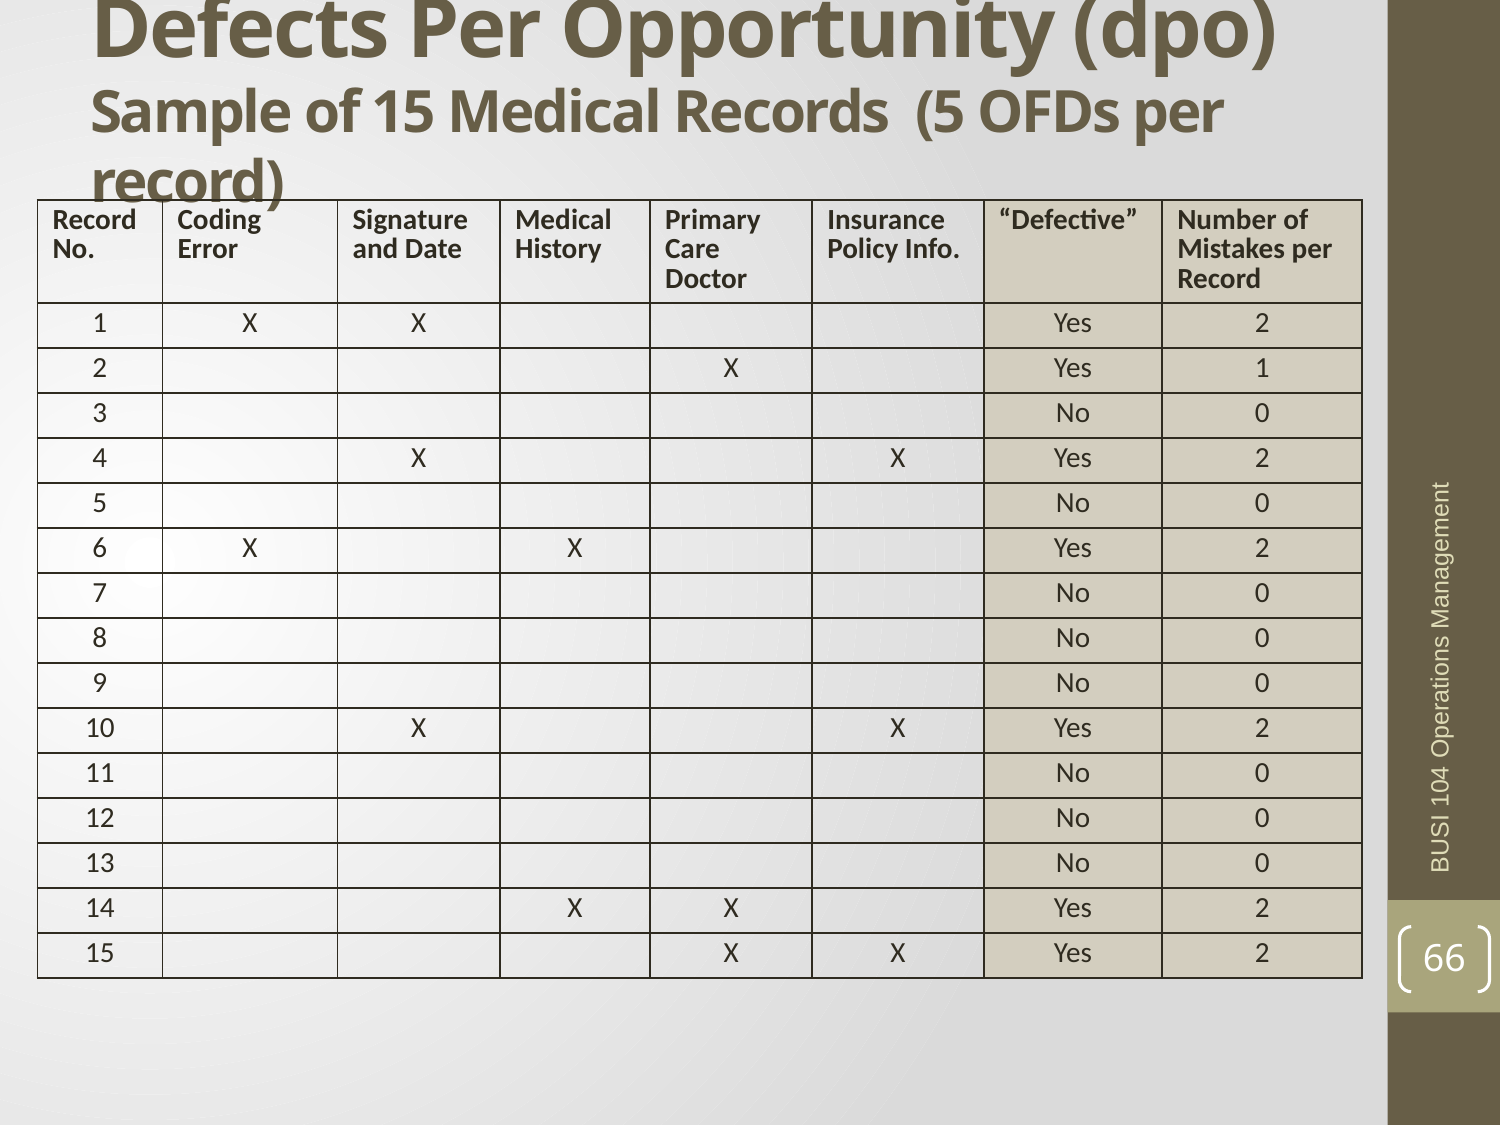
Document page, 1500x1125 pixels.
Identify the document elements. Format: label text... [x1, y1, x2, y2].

table_cell [651, 664, 811, 707]
table_cell [338, 619, 499, 662]
table_cell [338, 934, 499, 977]
table_cell [338, 754, 499, 797]
table_cell [651, 394, 811, 437]
table_cell No [985, 484, 1161, 527]
table_cell [813, 844, 983, 887]
table_cell 6 [38, 529, 162, 572]
table_cell 2 [1163, 889, 1361, 932]
table_cell 12 [38, 799, 162, 842]
table_cell X [813, 709, 983, 752]
table_cell Yes [985, 304, 1161, 347]
table_cell [501, 484, 649, 527]
table_cell [338, 529, 499, 572]
table_cell [163, 439, 337, 482]
table_cell 13 [38, 844, 162, 887]
table_header “Defective” [985, 201, 1161, 302]
table_cell [163, 844, 337, 887]
table_cell [163, 574, 337, 617]
title Defects Per Opportunity (dpo) Sample of 15 Medical Records (5 OFDs per record) [75, 0, 1325, 188]
table_cell [813, 529, 983, 572]
table_cell [501, 664, 649, 707]
table_cell [163, 349, 337, 392]
table_cell [163, 394, 337, 437]
table_cell [651, 754, 811, 797]
table_cell Yes [985, 529, 1161, 572]
table_cell Yes [985, 889, 1161, 932]
table_cell X [163, 304, 337, 347]
table_cell 0 [1163, 484, 1361, 527]
table_cell No [985, 574, 1161, 617]
table_cell [651, 619, 811, 662]
table_cell 0 [1163, 394, 1361, 437]
table_cell No [985, 619, 1161, 662]
table_cell 0 [1163, 754, 1361, 797]
footer BUSI 104 Operations Management [1408, 337, 1469, 889]
table_cell [163, 484, 337, 527]
table_cell X [163, 529, 337, 572]
table_cell [338, 484, 499, 527]
table_header Coding Error [163, 201, 337, 302]
table_cell [813, 754, 983, 797]
table_cell [501, 349, 649, 392]
table_cell X [651, 349, 811, 392]
table_cell [501, 619, 649, 662]
table_header Number of Mistakes per Record [1163, 201, 1361, 302]
table_cell 0 [1163, 664, 1361, 707]
table_cell 14 [38, 889, 162, 932]
table_cell [813, 349, 983, 392]
table_cell 0 [1163, 619, 1361, 662]
table_cell X [651, 934, 811, 977]
table_cell [813, 574, 983, 617]
table_cell [813, 304, 983, 347]
table_cell No [985, 754, 1161, 797]
table_cell [501, 574, 649, 617]
table_cell X [501, 529, 649, 572]
table_cell [651, 574, 811, 617]
table_cell X [813, 439, 983, 482]
table_cell [501, 799, 649, 842]
table_cell X [338, 709, 499, 752]
table_cell No [985, 799, 1161, 842]
table_cell [813, 889, 983, 932]
table_cell [501, 934, 649, 977]
table_cell [813, 619, 983, 662]
table_cell Yes [985, 934, 1161, 977]
table_cell [163, 709, 337, 752]
table_cell 1 [38, 304, 162, 347]
table_cell [163, 754, 337, 797]
table_cell 0 [1163, 799, 1361, 842]
table_header Record No. [38, 201, 162, 302]
table_cell [163, 889, 337, 932]
table_cell [338, 664, 499, 707]
table_cell No [985, 844, 1161, 887]
table_cell 11 [38, 754, 162, 797]
table_cell [338, 799, 499, 842]
table_cell 7 [38, 574, 162, 617]
table_cell Yes [985, 439, 1161, 482]
table_cell 10 [38, 709, 162, 752]
table_cell [651, 484, 811, 527]
table_cell 8 [38, 619, 162, 662]
table_cell [501, 754, 649, 797]
table_cell [651, 799, 811, 842]
table_cell 4 [38, 439, 162, 482]
slide_number 66 [1397, 925, 1492, 994]
table_cell [501, 439, 649, 482]
table_cell [338, 349, 499, 392]
table_cell [501, 394, 649, 437]
table_cell [651, 439, 811, 482]
table_cell No [985, 394, 1161, 437]
table_cell [338, 394, 499, 437]
table_cell 3 [38, 394, 162, 437]
table_cell 0 [1163, 574, 1361, 617]
table_cell [163, 934, 337, 977]
table_cell [651, 529, 811, 572]
table_cell X [338, 439, 499, 482]
table_cell [501, 709, 649, 752]
table_cell [338, 574, 499, 617]
table_cell [163, 799, 337, 842]
table_cell [501, 304, 649, 347]
table_cell Yes [985, 349, 1161, 392]
table_cell [813, 664, 983, 707]
table_cell [651, 844, 811, 887]
table_header Primary Care Doctor [651, 201, 811, 302]
table_cell X [651, 889, 811, 932]
table_cell 2 [1163, 304, 1361, 347]
table_cell 2 [1163, 934, 1361, 977]
table_header Signature and Date [338, 201, 499, 302]
table_cell 5 [38, 484, 162, 527]
table_cell Yes [985, 709, 1161, 752]
table_cell [813, 799, 983, 842]
table_header Medical History [501, 201, 649, 302]
table_header Insurance Policy Info. [813, 201, 983, 302]
table_cell [651, 709, 811, 752]
table_cell X [501, 889, 649, 932]
table_cell 0 [1163, 844, 1361, 887]
table_cell 2 [1163, 709, 1361, 752]
table_cell [651, 304, 811, 347]
table_cell X [813, 934, 983, 977]
table_cell [163, 664, 337, 707]
table_cell [813, 394, 983, 437]
table_cell [338, 844, 499, 887]
table_cell X [338, 304, 499, 347]
table_cell 2 [1163, 439, 1361, 482]
table_cell 2 [38, 349, 162, 392]
table_cell 2 [1163, 529, 1361, 572]
table_cell [501, 844, 649, 887]
table_cell 9 [38, 664, 162, 707]
table_cell 15 [38, 934, 162, 977]
table_cell [813, 484, 983, 527]
table_cell [163, 619, 337, 662]
table_cell [338, 889, 499, 932]
table_cell No [985, 664, 1161, 707]
table_cell 1 [1163, 349, 1361, 392]
